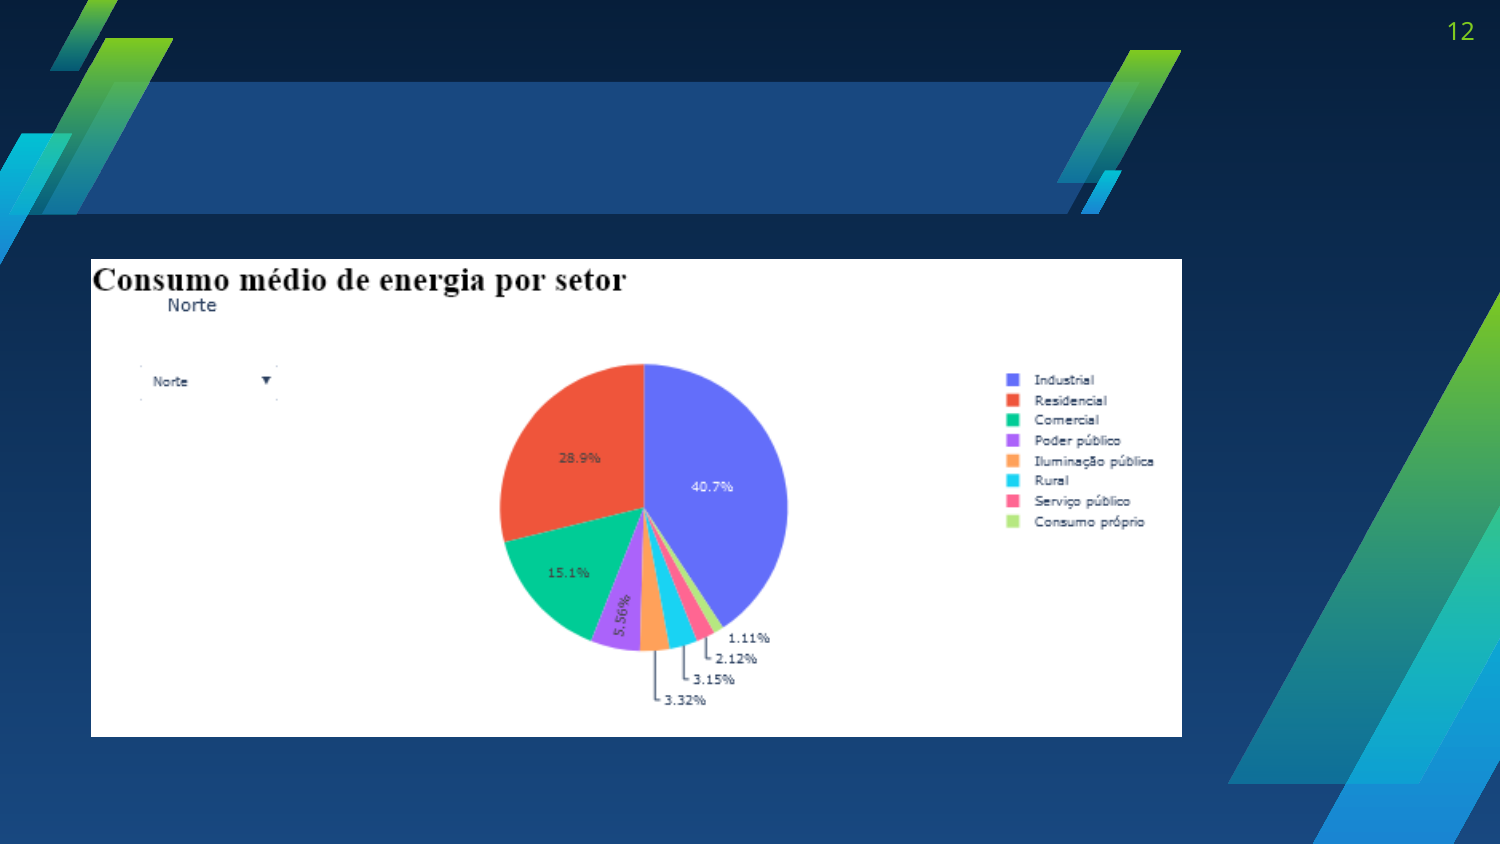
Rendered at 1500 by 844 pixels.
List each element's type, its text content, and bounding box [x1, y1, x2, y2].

picture [91, 259, 1183, 737]
slide_number 12 [1403, 0, 1475, 65]
